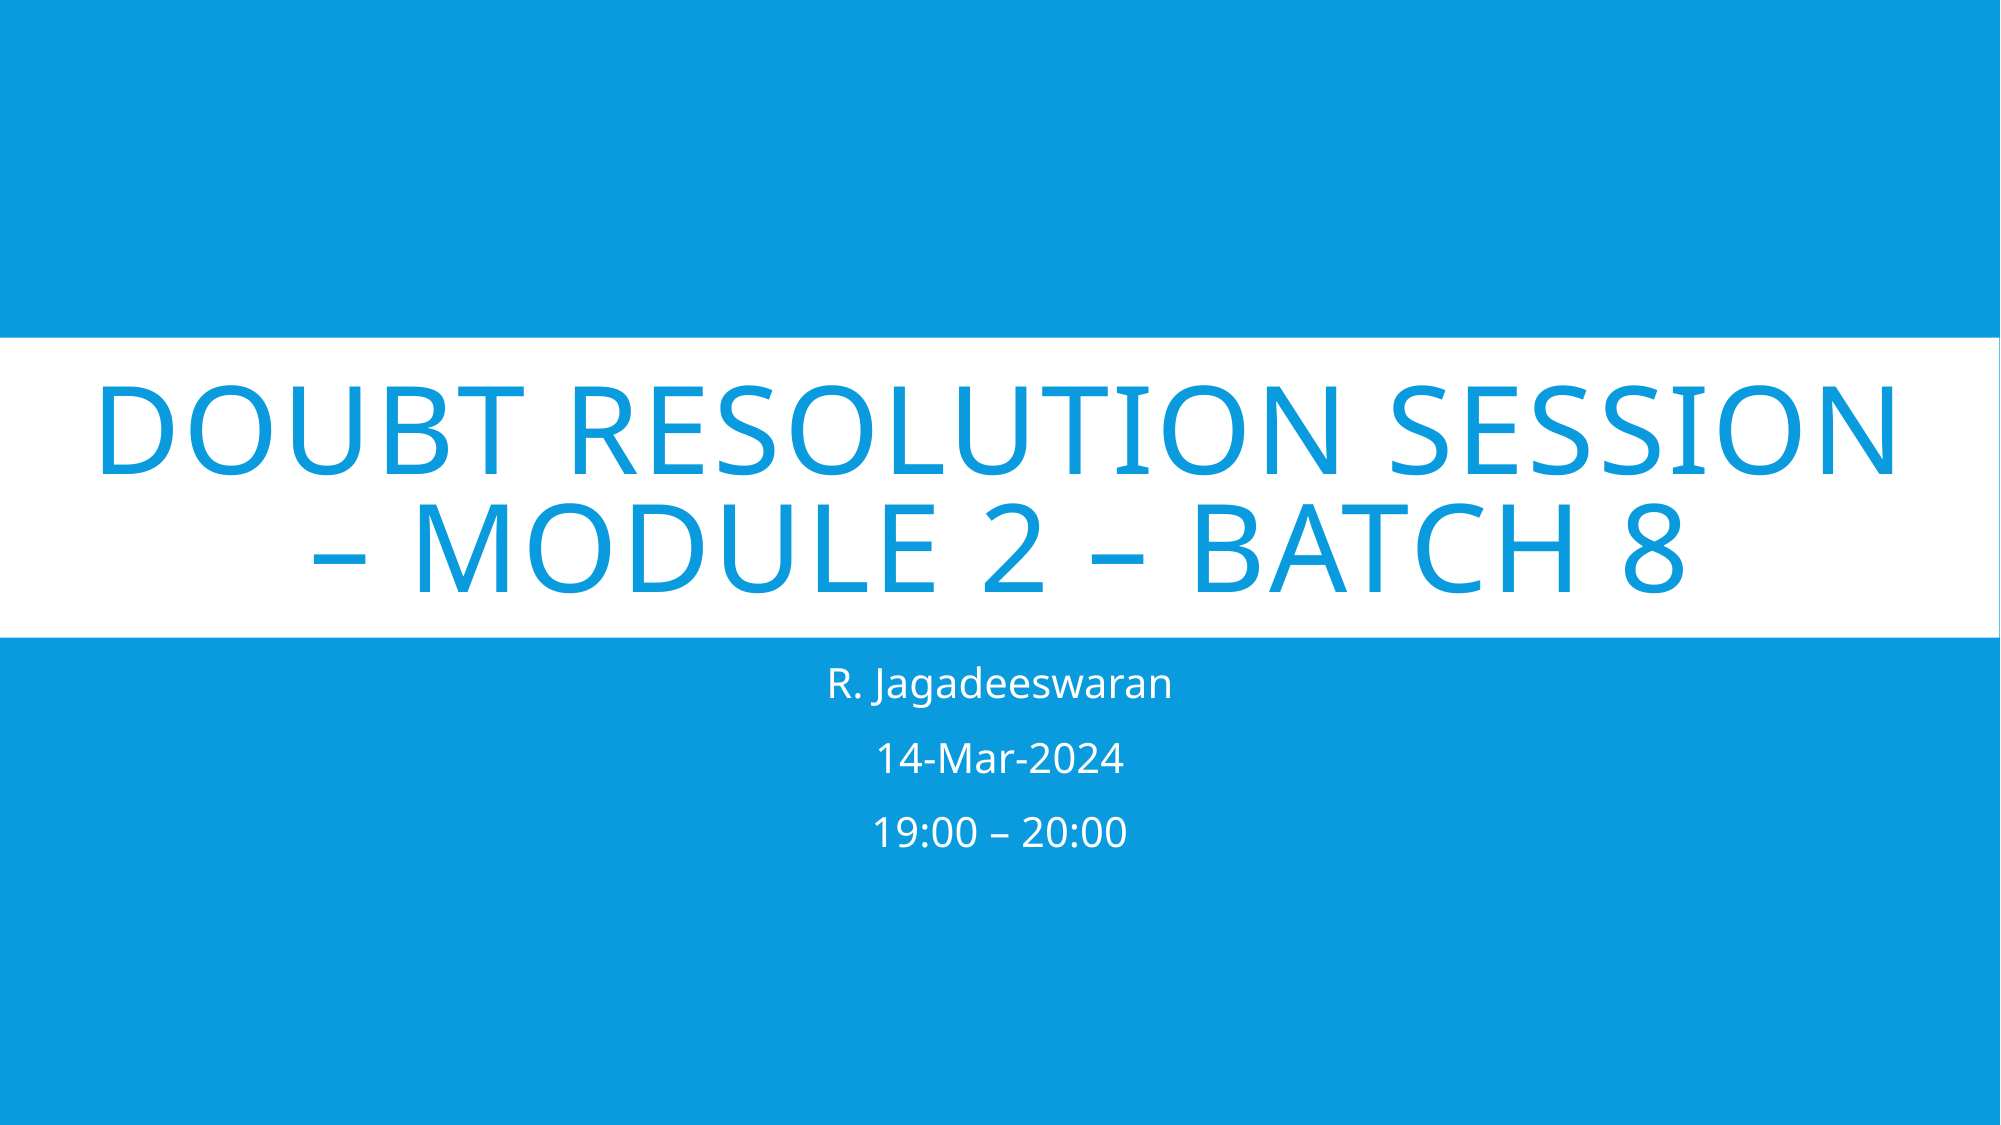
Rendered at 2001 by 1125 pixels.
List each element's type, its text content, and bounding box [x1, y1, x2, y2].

subtitle R. Jagadeeswaran 14-Mar-2024 19:00 – 20:00 [249, 655, 1750, 871]
title Doubt Resolution Session – Module 2 – Batch 8 [60, 355, 1942, 641]
